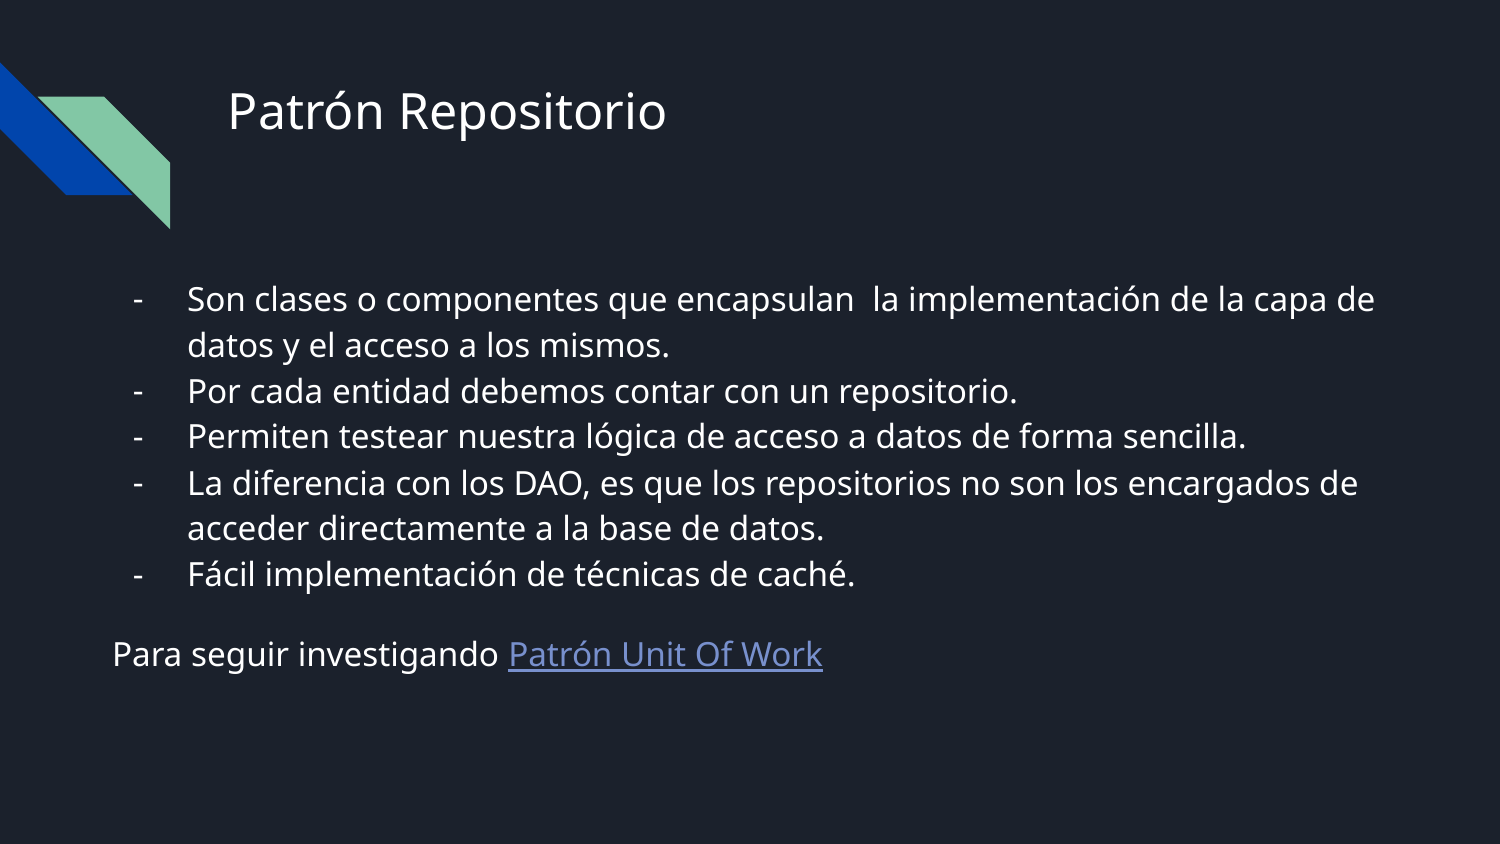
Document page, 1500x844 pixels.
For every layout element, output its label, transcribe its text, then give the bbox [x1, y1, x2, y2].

list Son clases o componentes que encapsulan la implementación de la capa de datos y el acceso a los mismos. Por cada entidad debemos contar con un repositorio. Permiten testear nuestra lógica de acceso a datos de forma sencilla. La diferencia con los DAO, es que los repositorios no son los encargados de acceder directamente a la base de datos. Fácil implementación de técnicas de caché. Para seguir investigando Patrón Unit Of Work [97, 257, 1402, 735]
title Patrón Repositorio [212, 64, 1368, 215]
